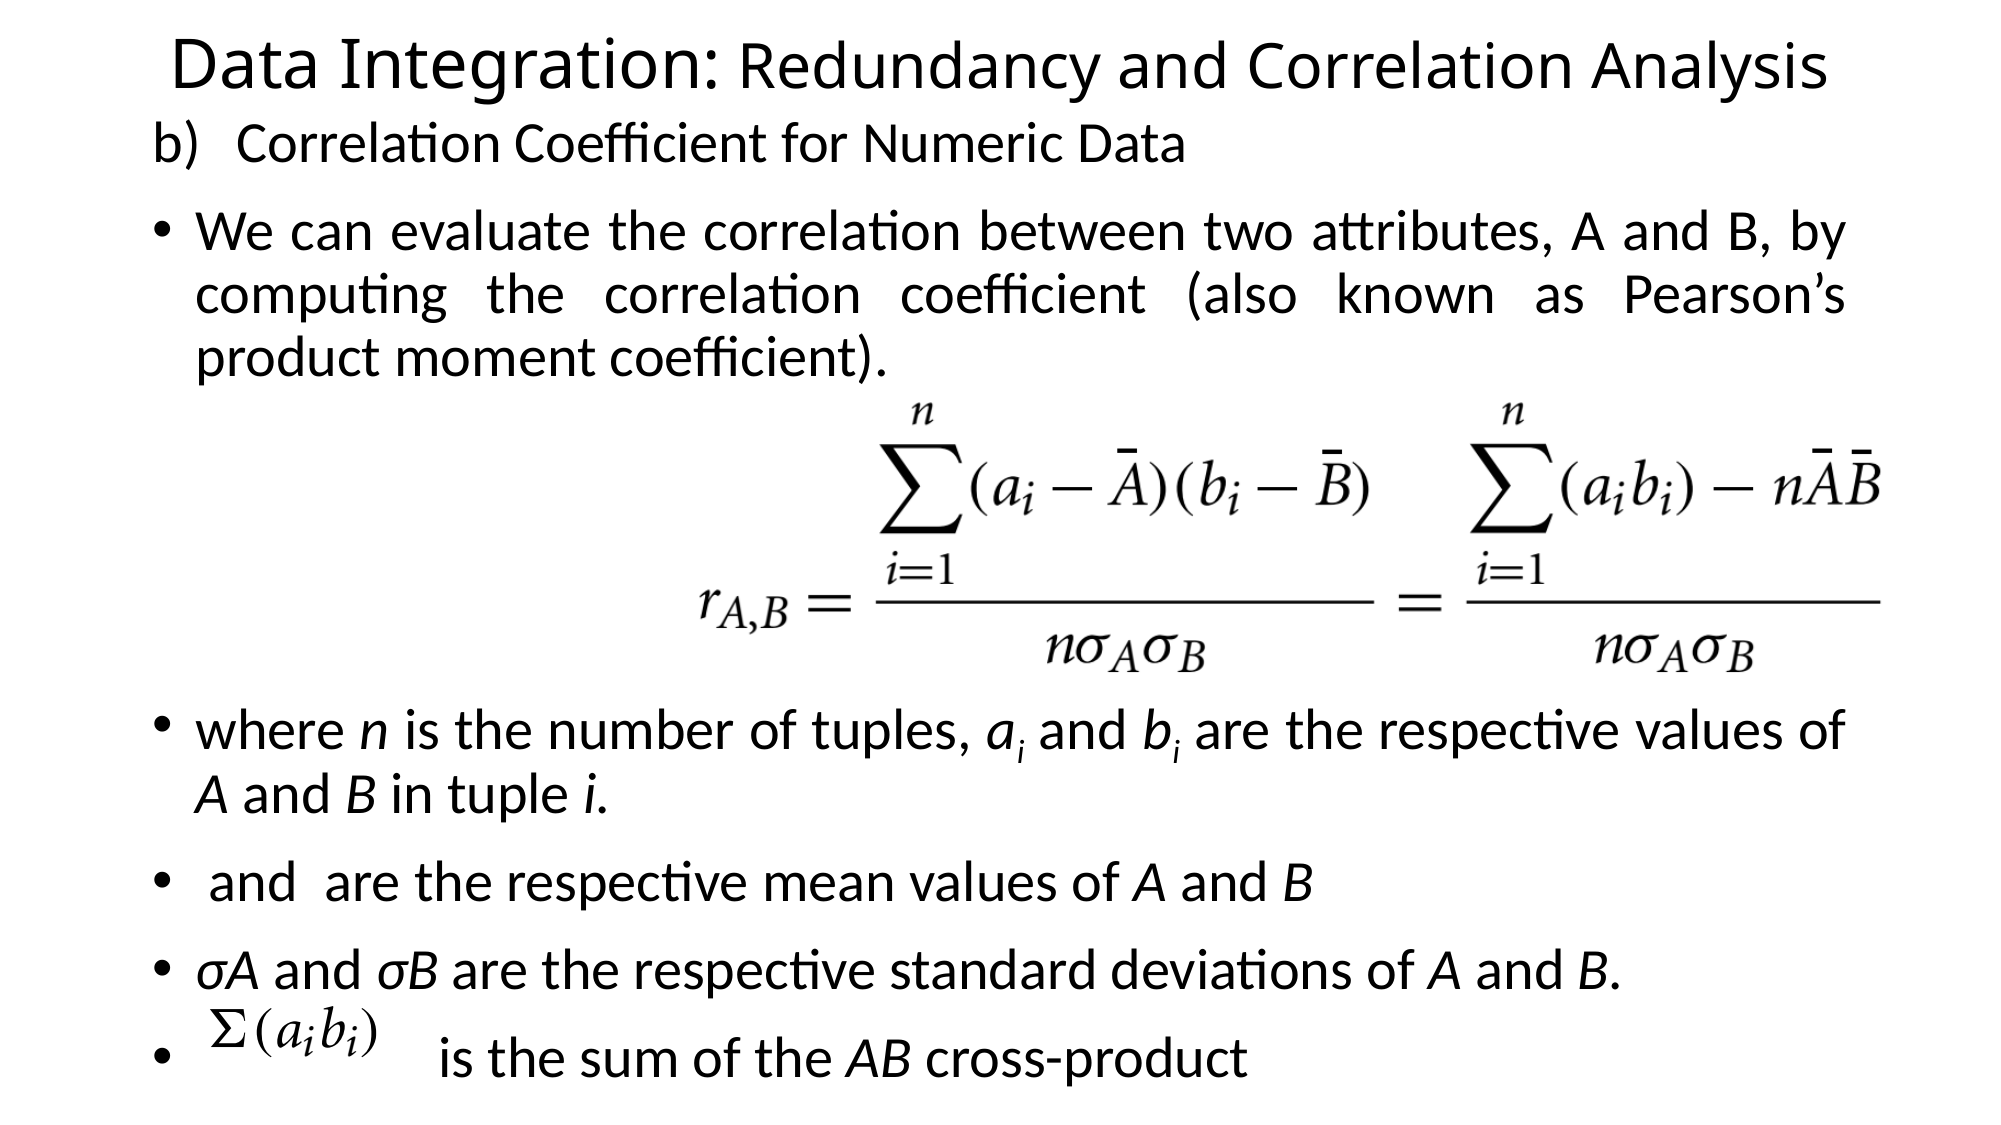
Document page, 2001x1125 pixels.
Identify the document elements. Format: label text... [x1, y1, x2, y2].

picture [693, 400, 1888, 682]
picture [207, 1006, 377, 1059]
title Data Integration: Redundancy and Correlation Analysis [137, 5, 1863, 128]
